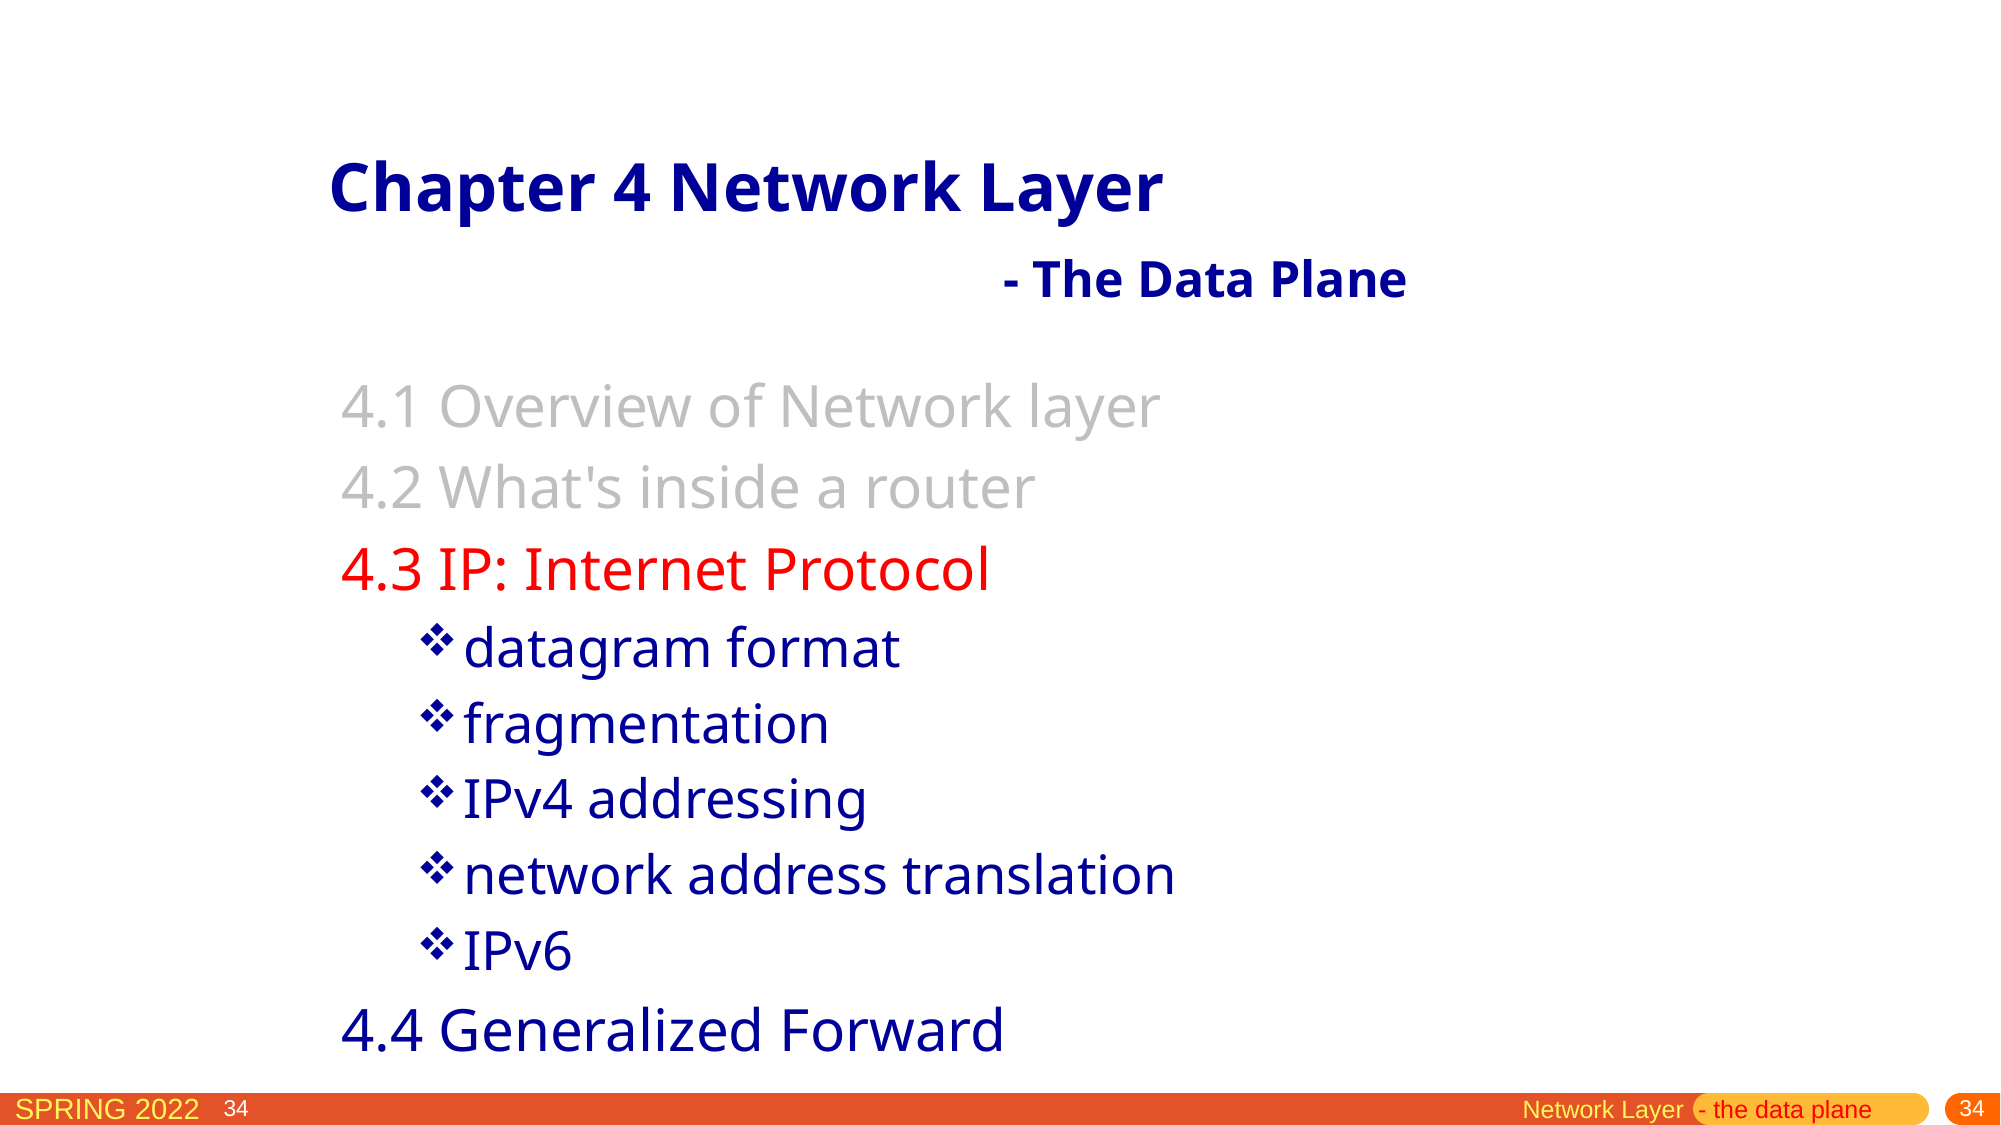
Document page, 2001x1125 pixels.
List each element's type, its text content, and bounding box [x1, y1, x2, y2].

text_box - The Data Plane [989, 240, 1486, 316]
text_box Network Layer - the data plane [1507, 1086, 2000, 1125]
text_box Chapter 4 Network Layer [313, 90, 1589, 279]
list 4.1 Overview of Network layer 4.2 What's inside a router 4.3 IP: Internet Protocol datagram format fragmentation IPv4 addressing network address translation IPv6 4.4 Generalized Forward [326, 361, 1237, 1087]
